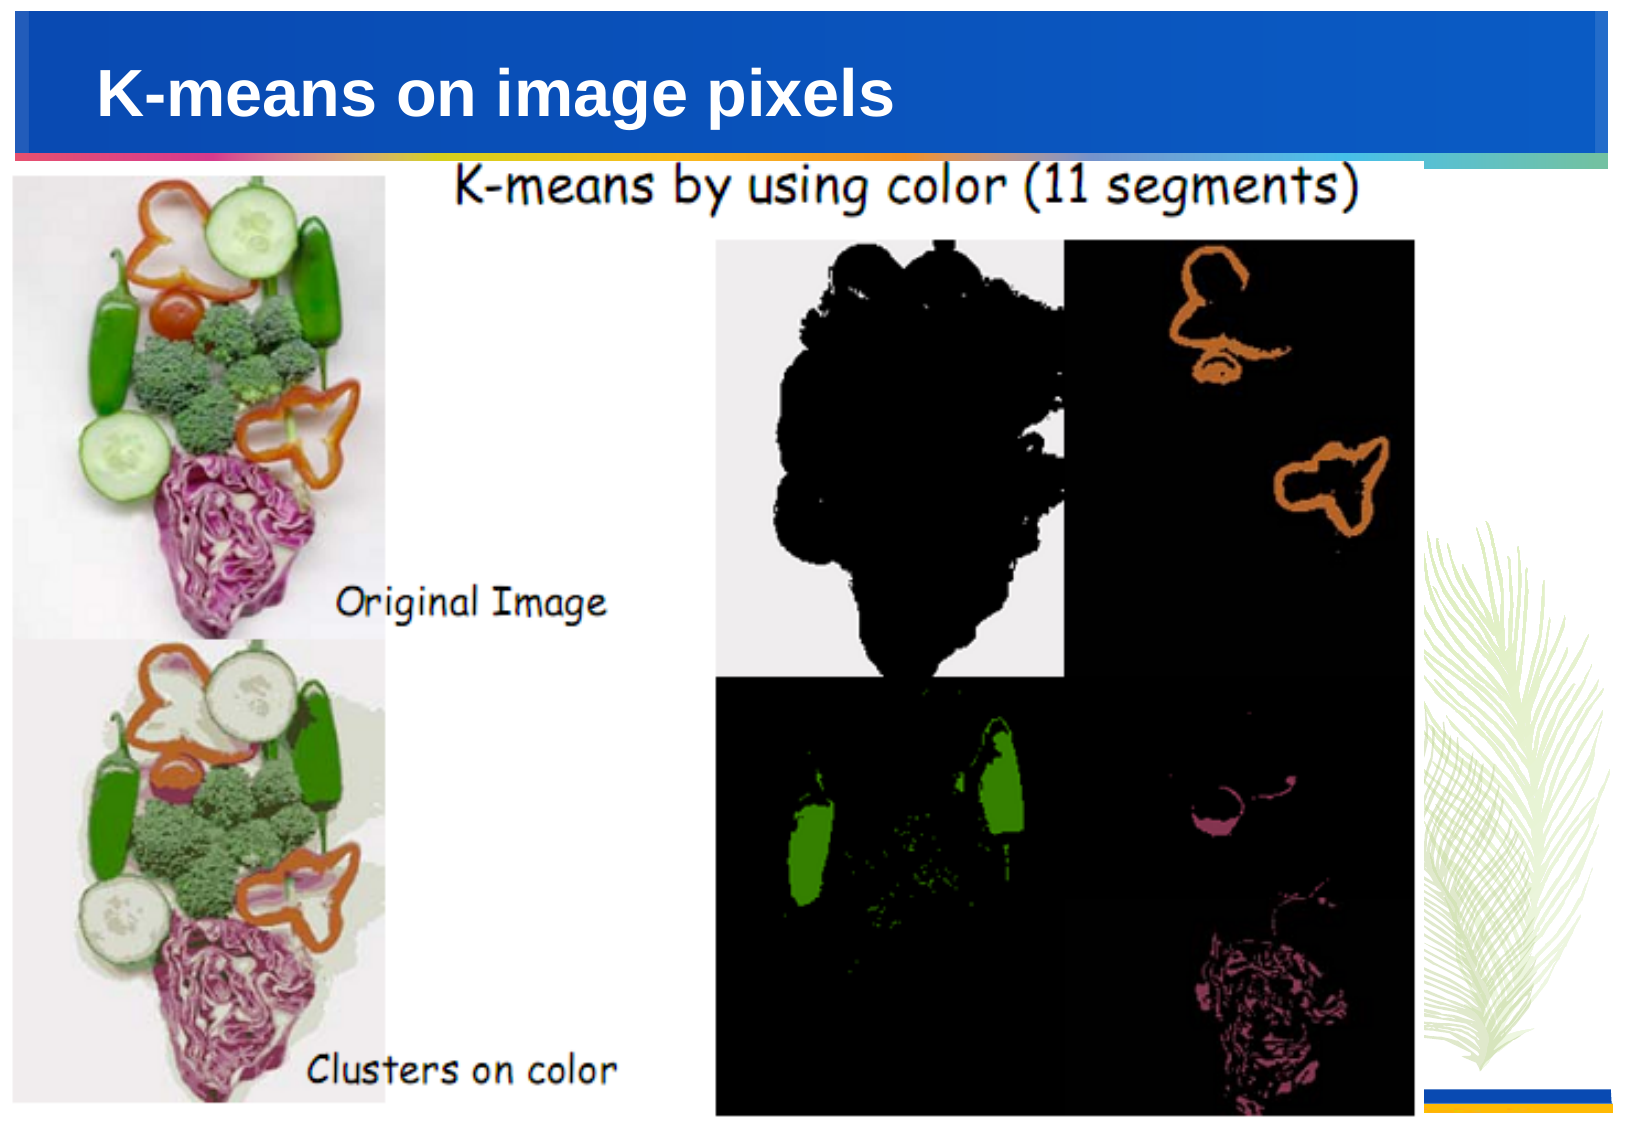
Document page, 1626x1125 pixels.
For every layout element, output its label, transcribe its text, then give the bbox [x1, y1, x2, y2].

title K-means on image pixels [81, 18, 1233, 159]
picture [0, 11, 1613, 1121]
